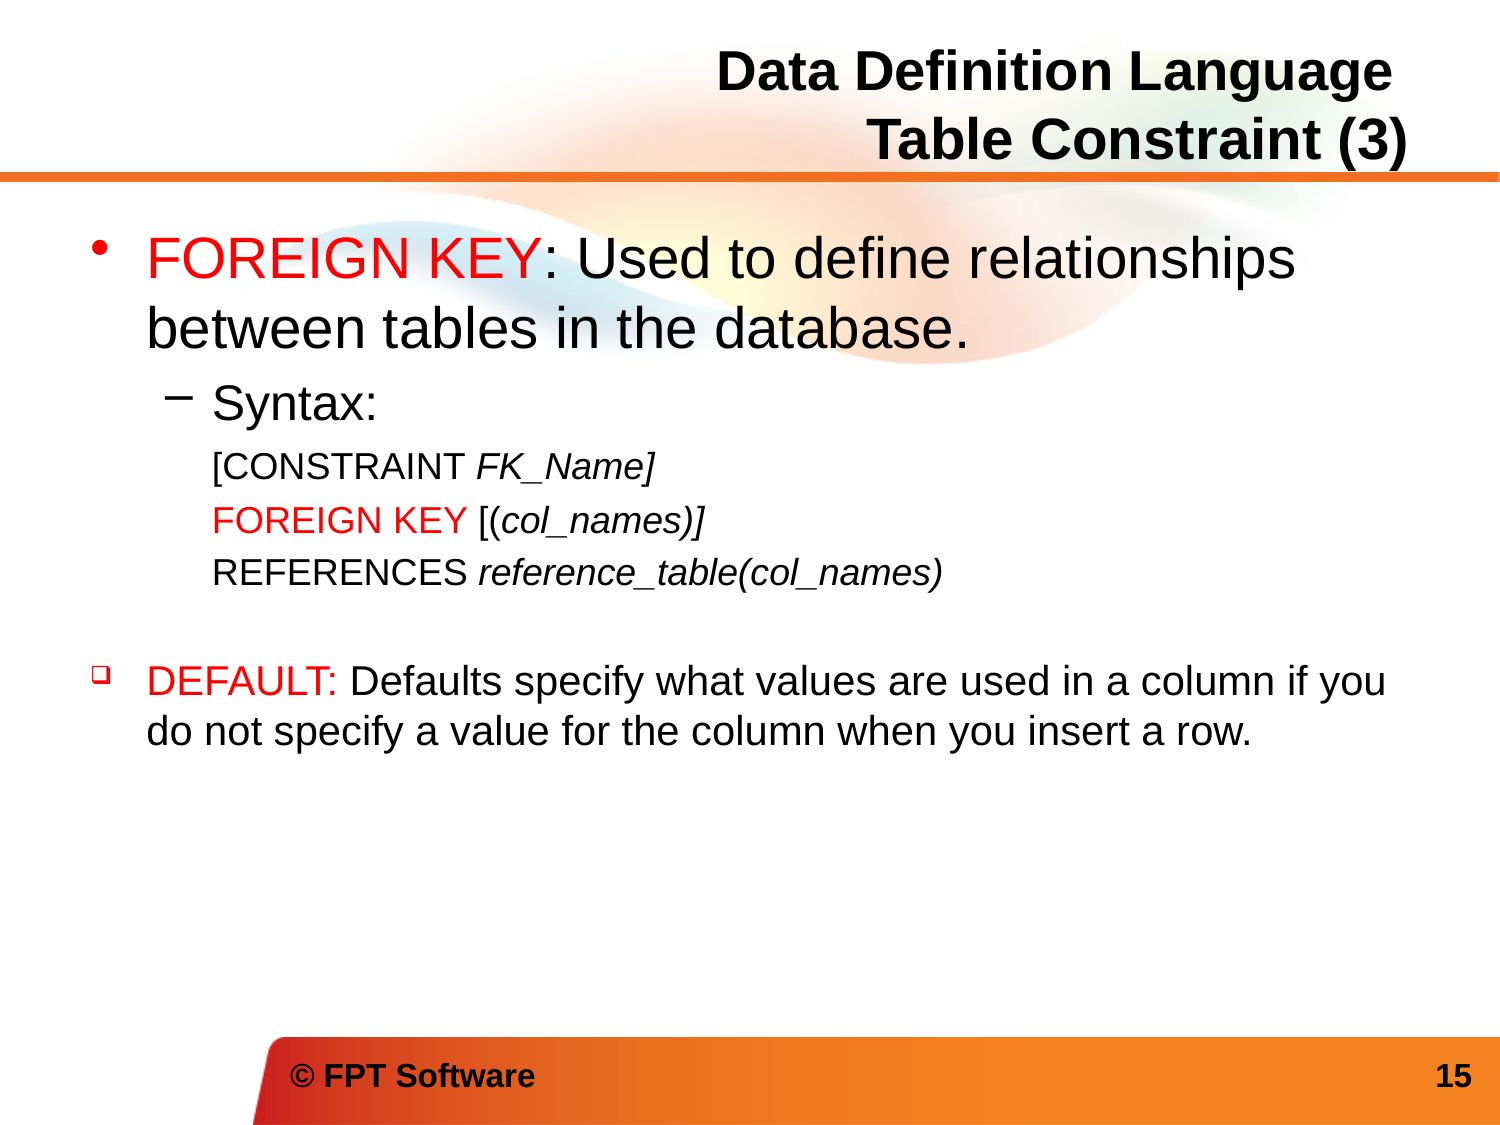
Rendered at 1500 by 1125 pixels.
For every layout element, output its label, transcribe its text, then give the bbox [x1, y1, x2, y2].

list FOREIGN KEY: Used to define relationships between tables in the database. Syntax: [CONSTRAINT FK_Name] FOREIGN KEY [(col_names)] REFERENCES reference_table(col_names) DEFAULT: Defaults specify what values are used in a column if you do not specify a value for the column when you insert a row. [75, 212, 1425, 1005]
picture [253, 1037, 1500, 1125]
title Data Definition Language Table Constraint (3) [437, 0, 1425, 136]
picture [0, 0, 1500, 212]
